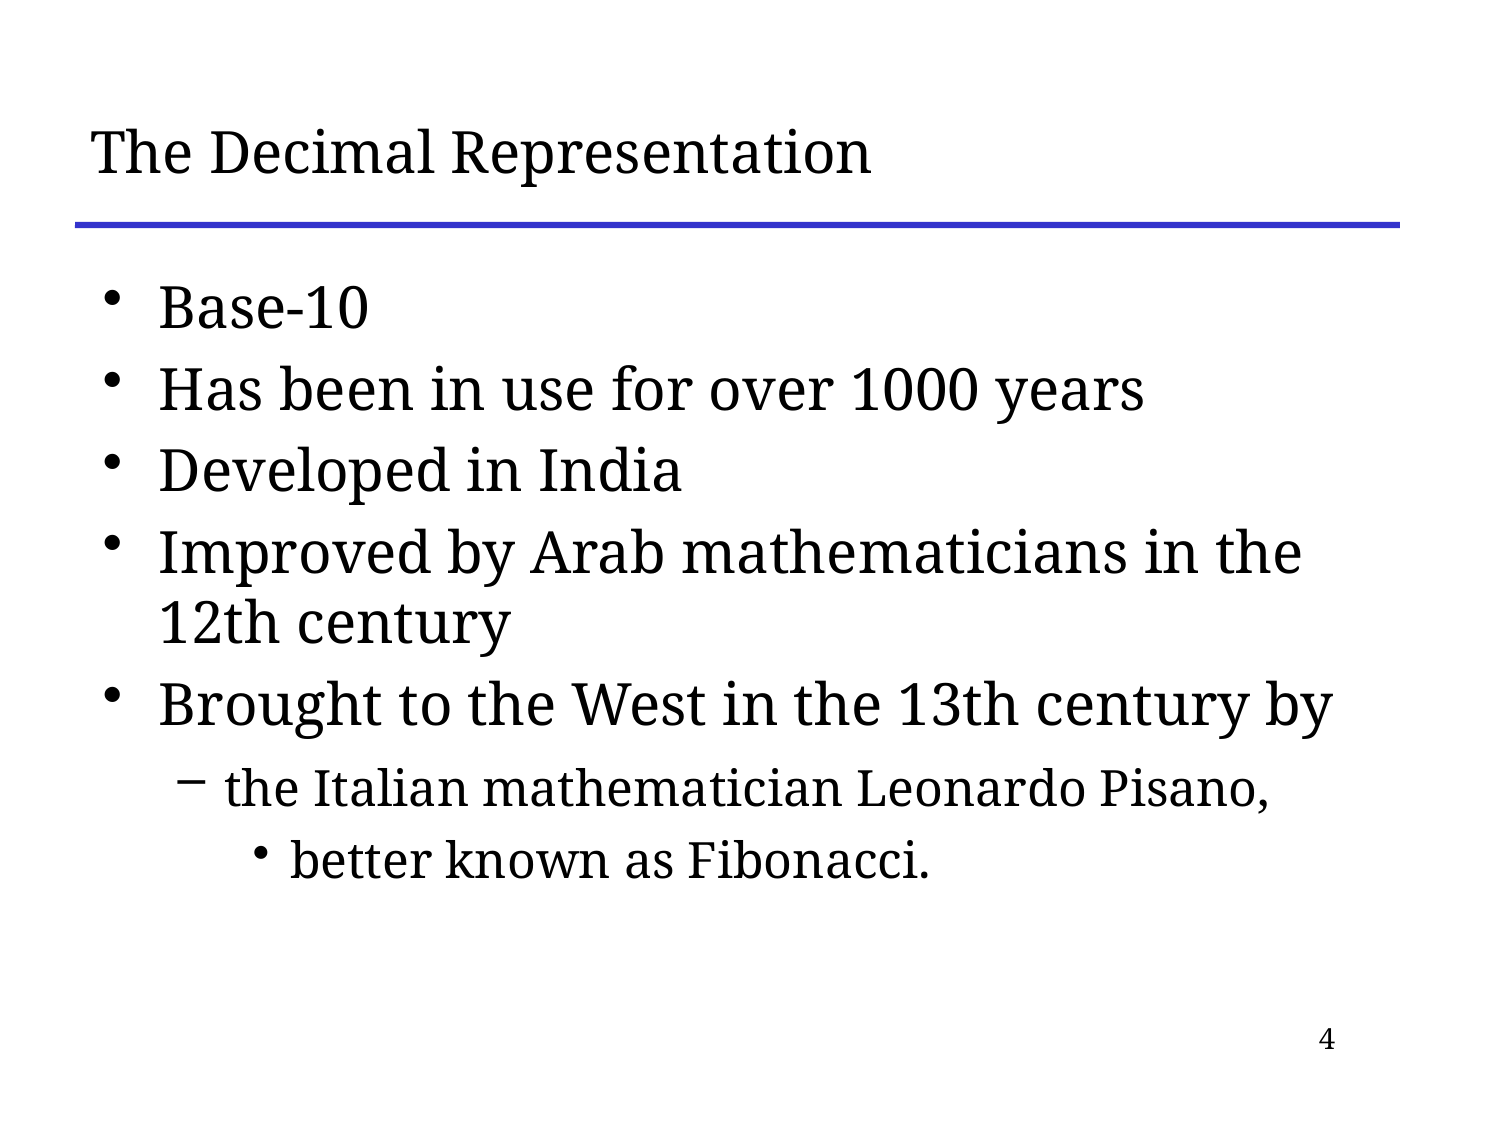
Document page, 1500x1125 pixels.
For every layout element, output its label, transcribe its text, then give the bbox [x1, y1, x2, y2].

list Base-10 Has been in use for over 1000 years Developed in India Improved by Arab mathematicians in the 12th century Brought to the West in the 13th century by the Italian mathematician Leonardo Pisano, better known as Fibonacci. [87, 262, 1413, 988]
slide_number 4 [1137, 1012, 1351, 1088]
title The Decimal Representation [75, 75, 1400, 225]
